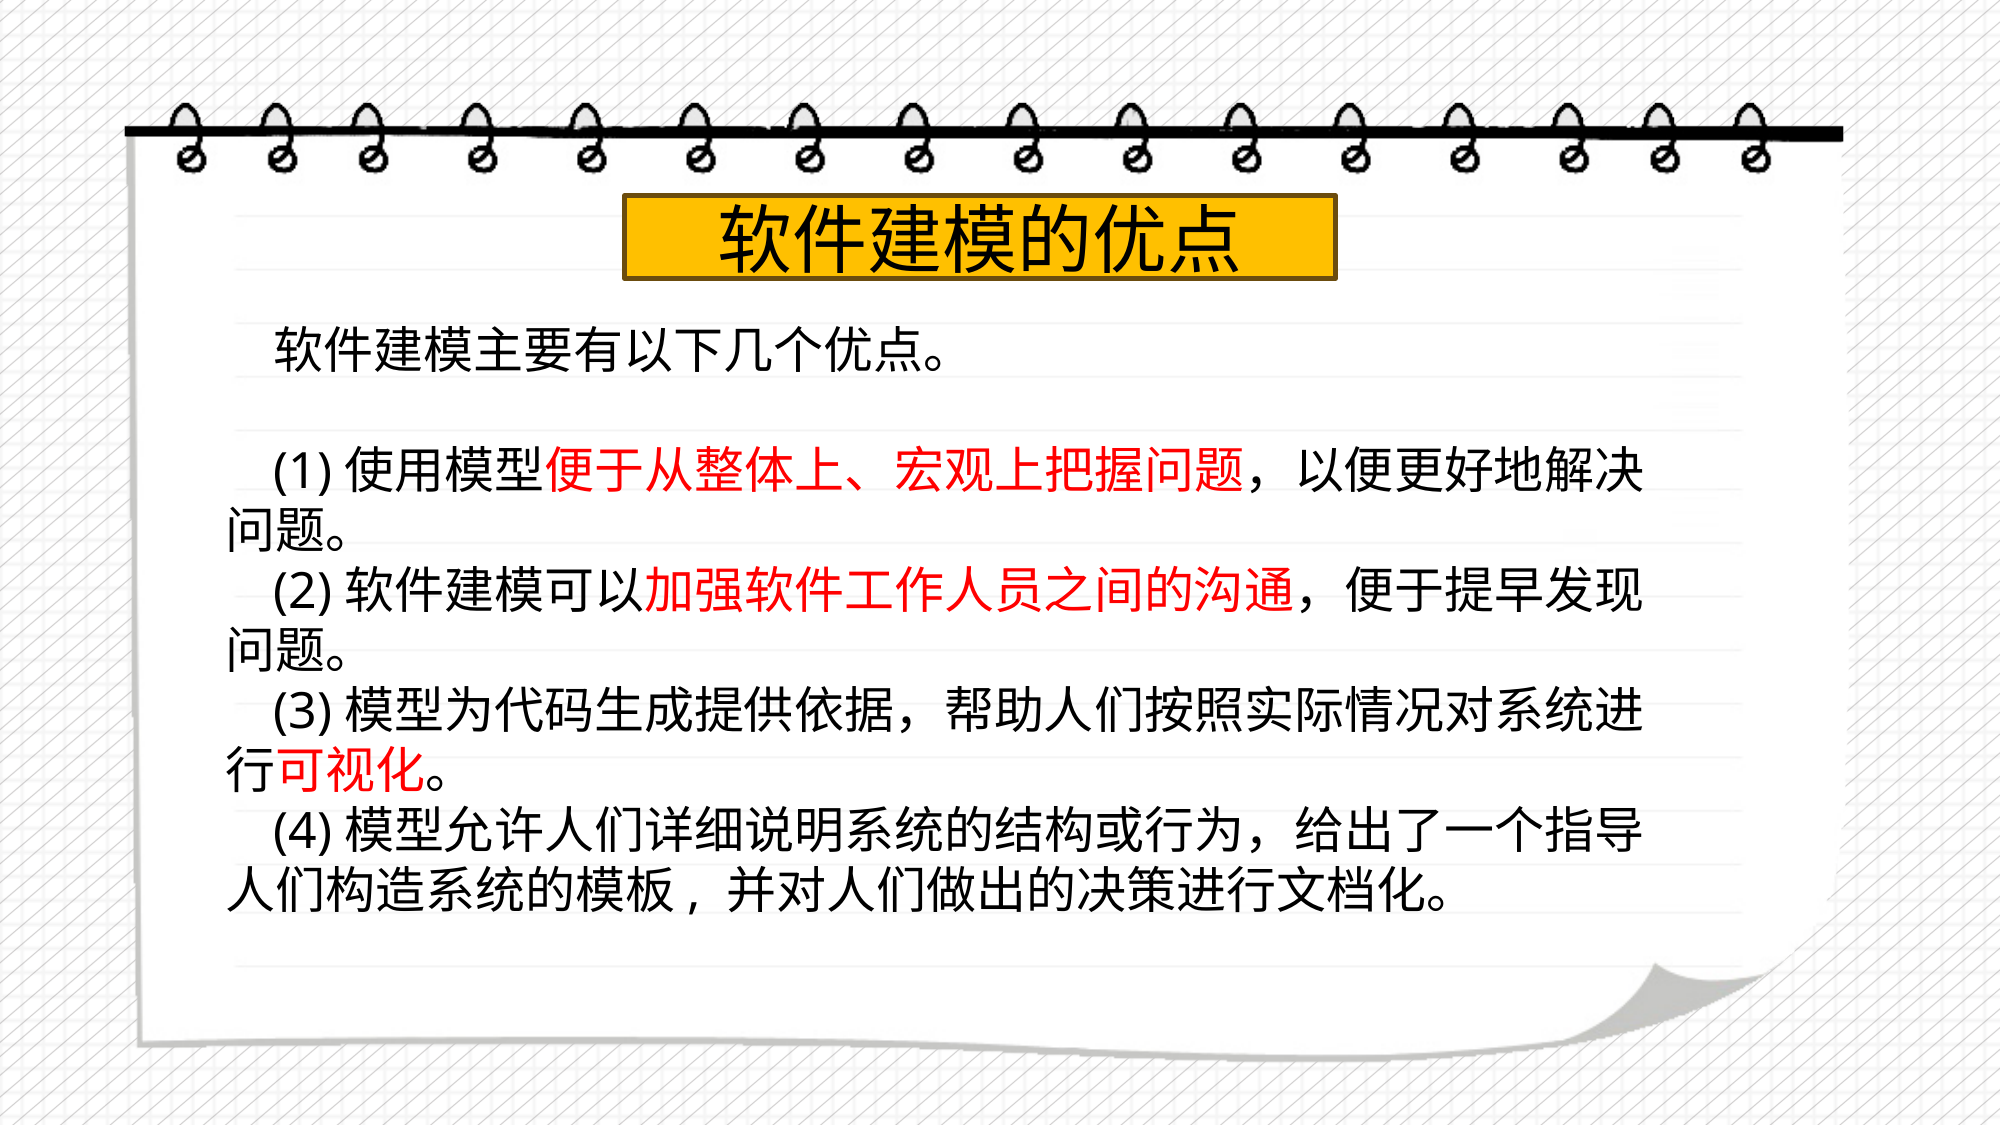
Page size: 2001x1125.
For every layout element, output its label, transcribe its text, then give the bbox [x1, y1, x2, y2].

text_box 软件建模的优点 [624, 195, 1336, 279]
text_box 软件建模主要有以下几个优点。 (1)使用模型便于从整体上、宏观上把握问题，以便更好地解决问题。 (2)软件建模可以加强软件工作人员之间的沟通，便于提早发现问题。 (3)模型为代码生成提供依据，帮助人们按照实际情况对系统进行可视化。 (4)模型允许人们详细说明系统的结构或行为，给出了一个指导人们构造系统的模板, 并对人们做出的决策进行文档化。 [211, 310, 1701, 926]
picture [0, 0, 2000, 1125]
